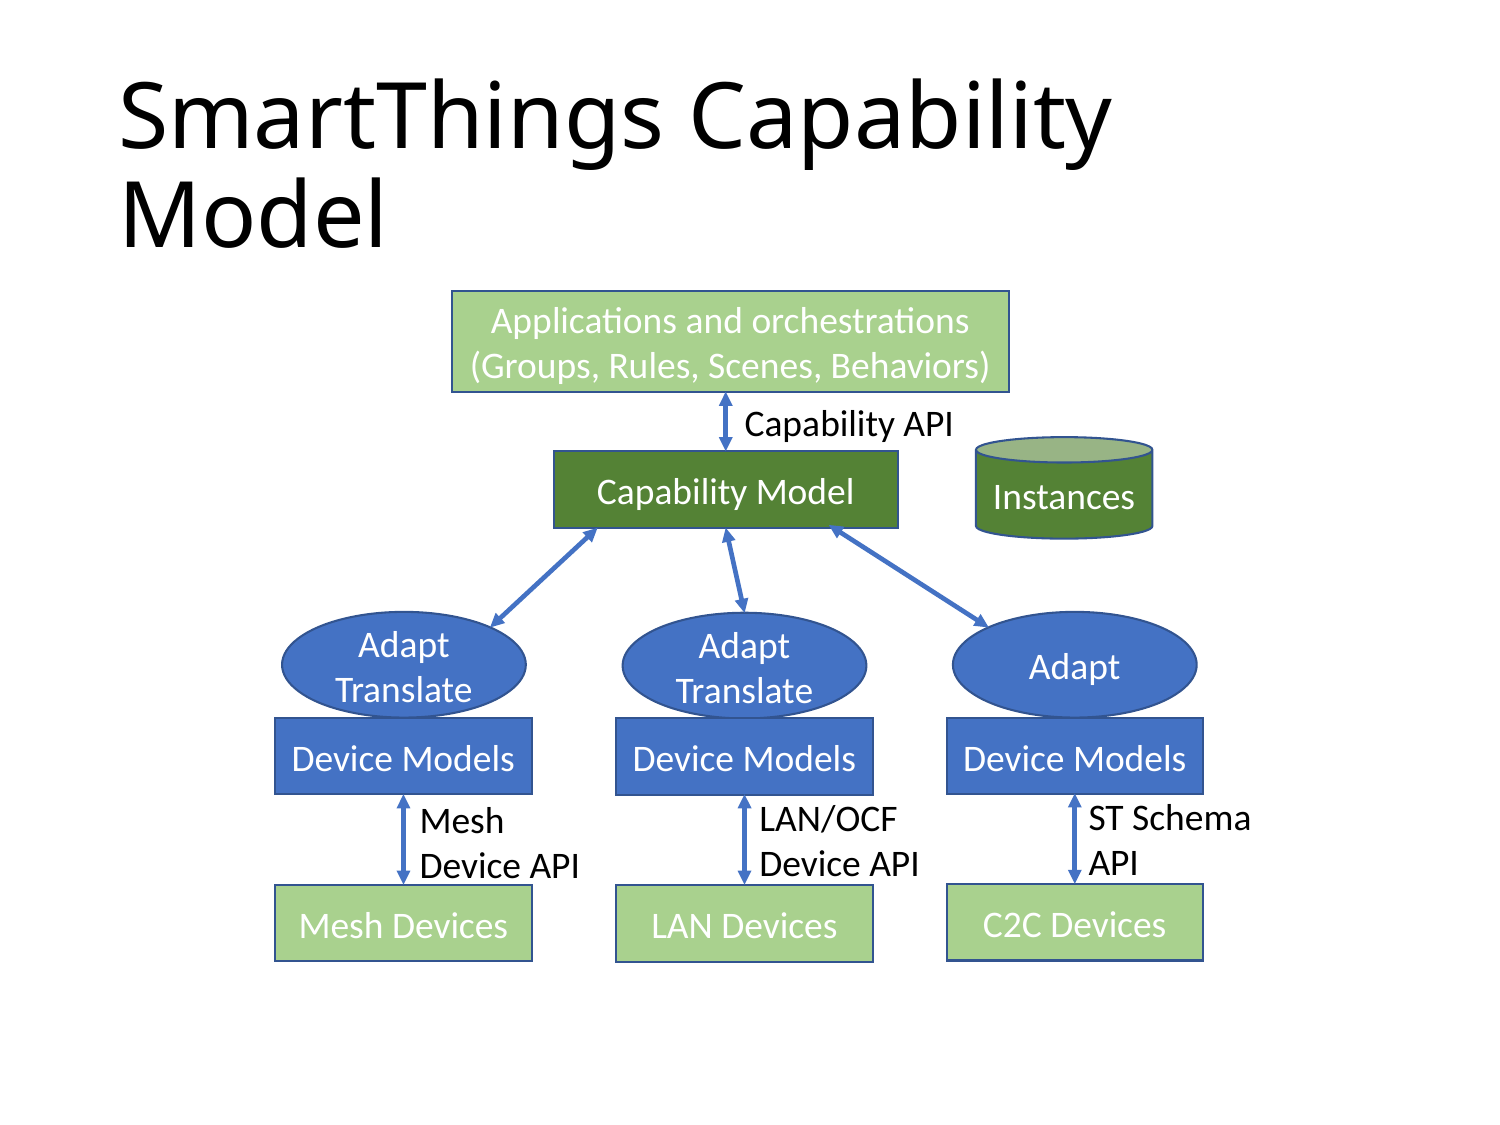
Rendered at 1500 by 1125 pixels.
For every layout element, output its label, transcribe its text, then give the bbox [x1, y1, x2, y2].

text_box Adapt [951, 610, 1198, 717]
text_box Instances [974, 436, 1154, 540]
text_box Device Models [615, 717, 874, 796]
text_box Mesh Device API [404, 788, 606, 894]
text_box Adapt Translate [621, 611, 868, 717]
text_box Device Models [274, 717, 533, 795]
title SmartThings Capability Model [103, 59, 1397, 278]
text_box LAN/OCF Device API [744, 787, 946, 892]
text_box Capability Model [553, 450, 899, 529]
text_box Mesh Devices [274, 884, 533, 962]
text_box LAN Devices [615, 884, 874, 963]
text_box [725, 527, 745, 613]
text_box Capability API [729, 391, 984, 452]
text_box Adapt Translate [281, 610, 527, 717]
text_box Applications and orchestrations (Groups, Rules, Scenes, Behaviors) [451, 290, 1010, 393]
text_box C2C Devices [946, 883, 1204, 962]
text_box ST Schema API [1073, 785, 1275, 890]
text_box Device Models [946, 717, 1204, 795]
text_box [490, 527, 598, 628]
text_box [828, 525, 989, 628]
